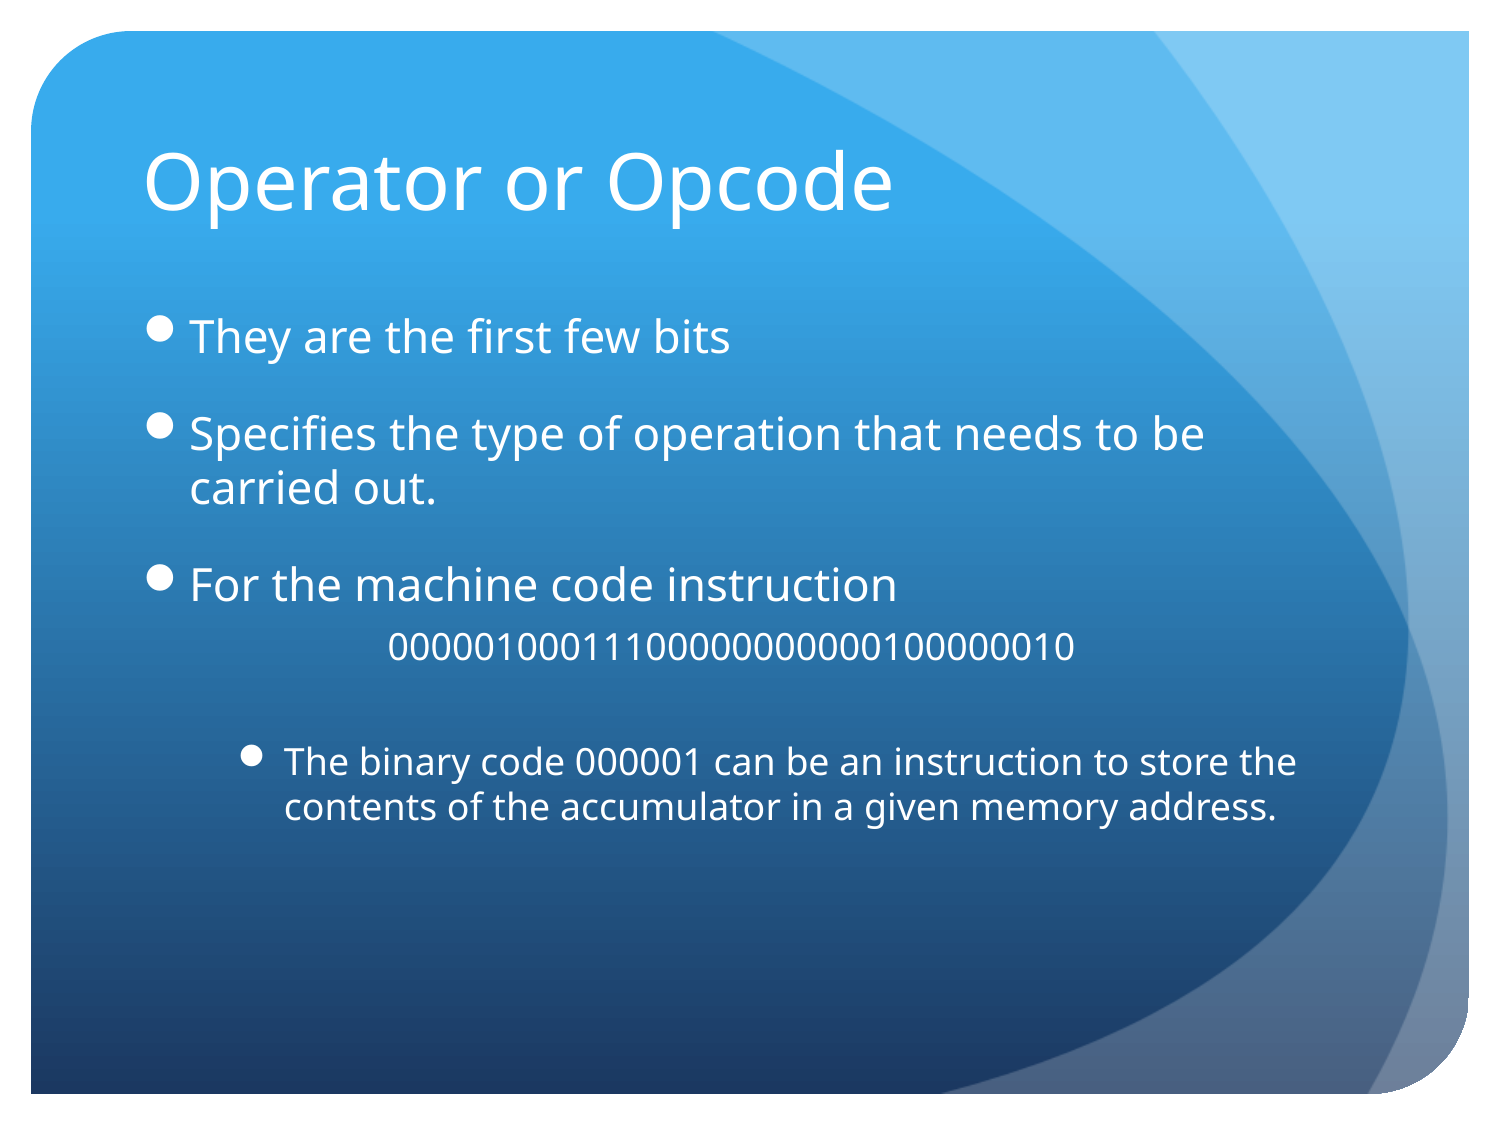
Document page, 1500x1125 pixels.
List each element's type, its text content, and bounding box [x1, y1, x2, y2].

title Operator or Opcode [127, 62, 1372, 234]
list They are the first few bits Specifies the type of operation that needs to be carried out. For the machine code instruction 00000100011100000000000100000010 The binary code 000001 can be an instruction to store the contents of the accumulator in a given memory address. [127, 299, 1372, 991]
picture [24, 30, 1473, 1094]
